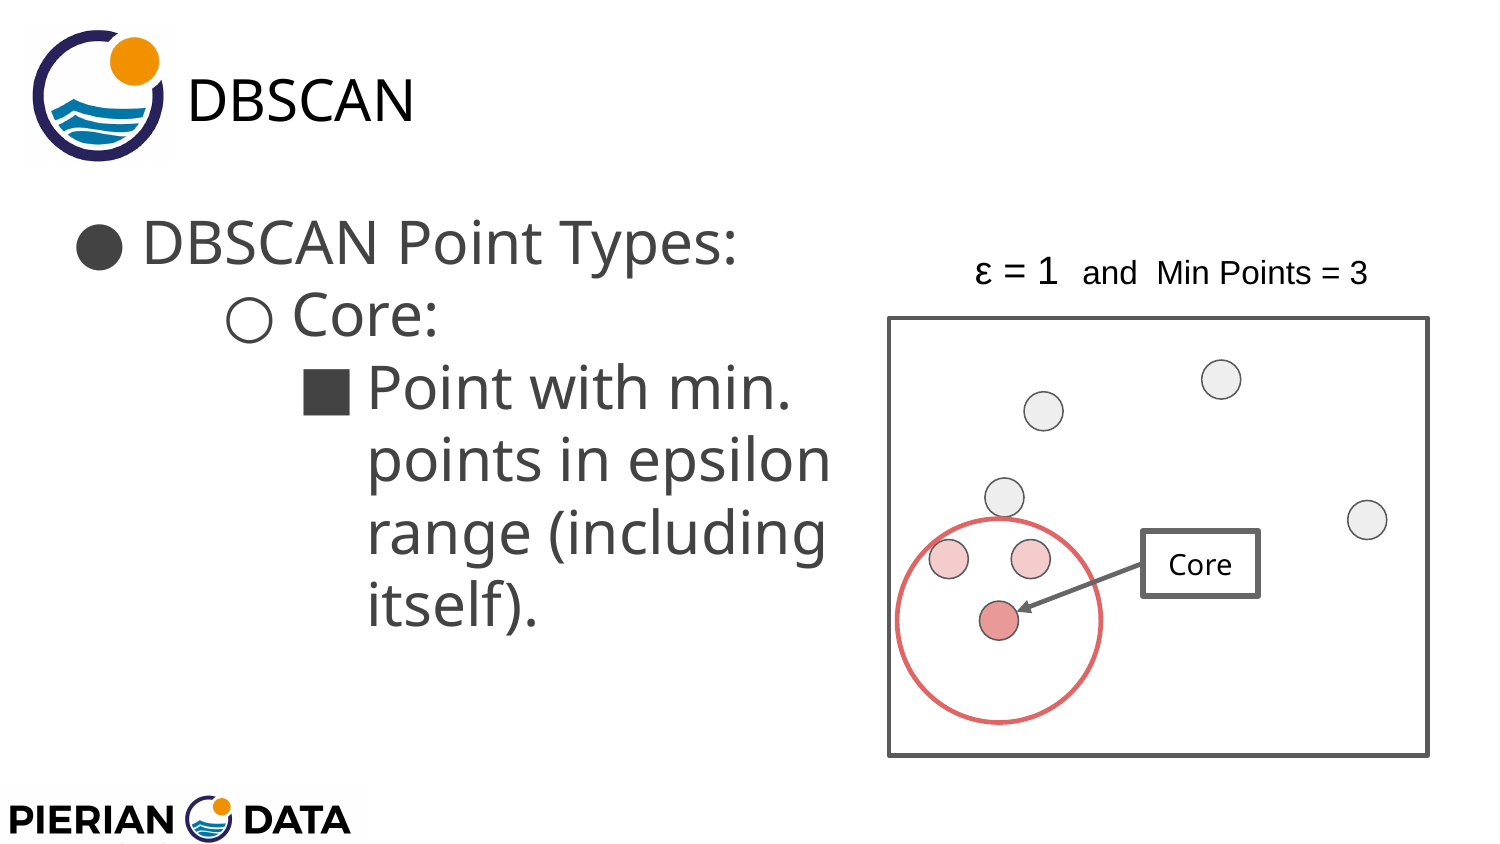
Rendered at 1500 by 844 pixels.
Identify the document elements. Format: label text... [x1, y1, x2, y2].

picture [24, 24, 172, 167]
title DBSCAN [176, 48, 1449, 143]
text_box [1347, 500, 1387, 540]
text_box [897, 518, 1101, 723]
text_box [984, 477, 1025, 518]
text_box ε = 1 and Min Points = 3 [959, 225, 1409, 308]
text_box [889, 317, 1428, 756]
list DBSCAN Point Types: Core: Point with min. points in epsilon range (including itself). [51, 189, 876, 750]
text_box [1016, 563, 1143, 612]
text_box Core [1142, 530, 1259, 596]
picture [0, 787, 368, 844]
text_box [1024, 391, 1064, 431]
text_box [1201, 360, 1241, 400]
